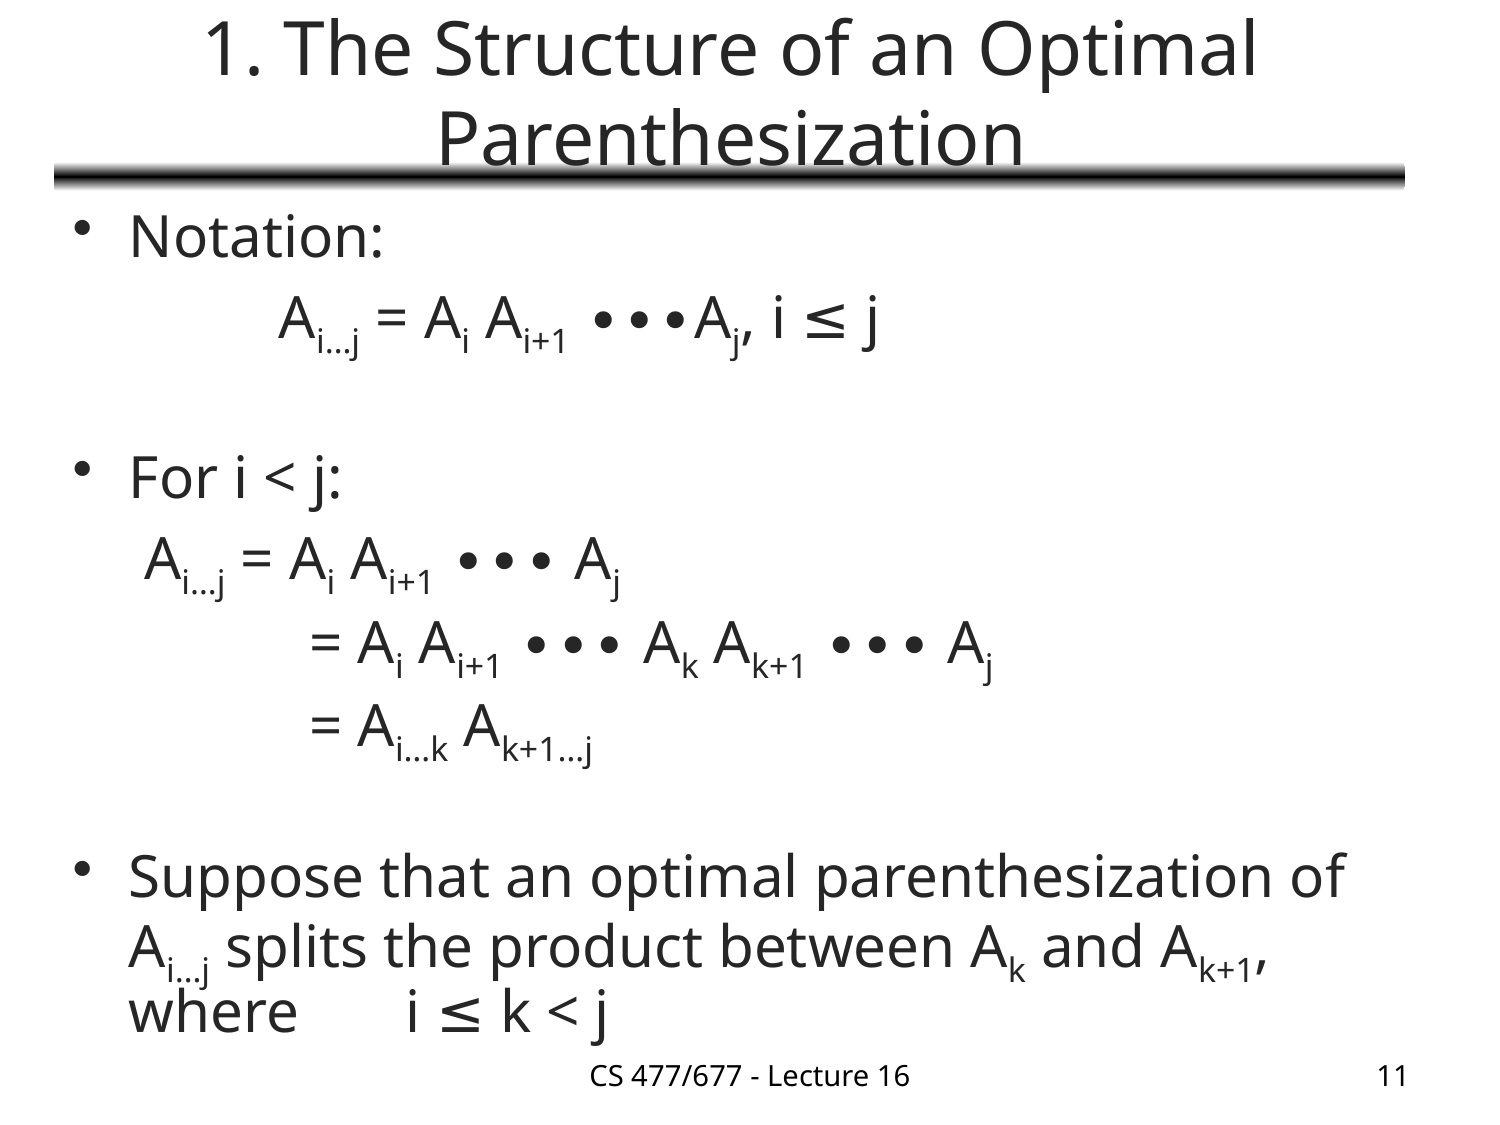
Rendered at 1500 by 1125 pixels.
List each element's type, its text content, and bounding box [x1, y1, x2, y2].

list Notation: Ai…j = Ai Ai+1 ∙∙∙Aj, i ≤ j For i < j: Ai…j = Ai Ai+1 ∙∙∙ Aj = Ai Ai+1 ∙∙∙ Ak Ak+1 ∙∙∙ Aj = Ai…k Ak+1…j Suppose that an optimal parenthesization of Ai…j splits the product between Ak and Ak+1, where i ≤ k < j [57, 198, 1444, 1046]
footer CS 477/677 - Lecture 16 [512, 1049, 988, 1103]
slide_number 11 [1074, 1049, 1426, 1103]
title 1. The Structure of an Optimal Parenthesization [55, 16, 1407, 166]
